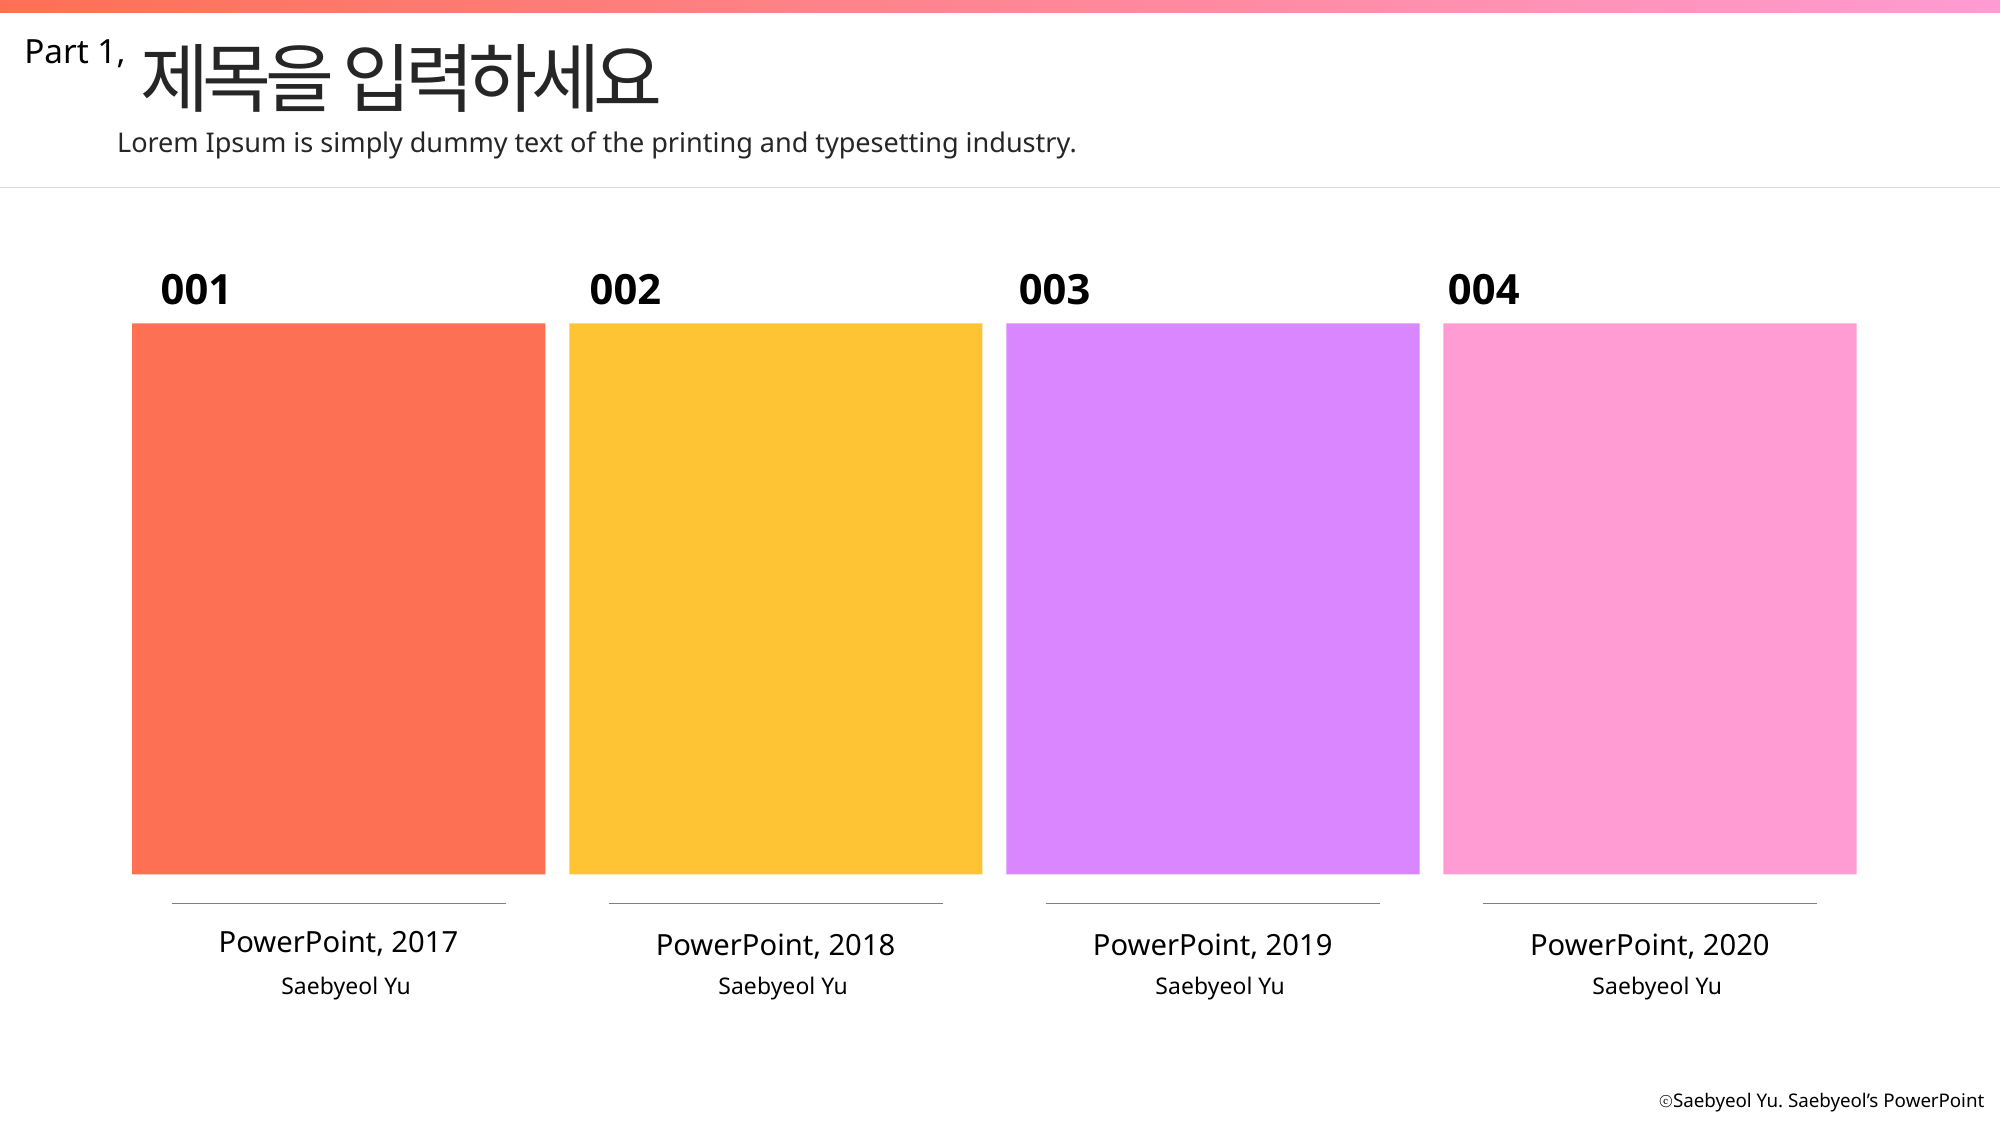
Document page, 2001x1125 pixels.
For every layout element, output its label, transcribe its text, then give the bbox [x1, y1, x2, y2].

text_box Saebyeol Yu [703, 963, 863, 1006]
text_box [1442, 322, 1858, 875]
text_box Part 1, [9, 22, 149, 78]
text_box Saebyeol Yu [1577, 963, 1737, 1006]
text_box [1005, 322, 1421, 875]
text_box 제목을 입력하세요 [125, 23, 678, 118]
text_box PowerPoint, 2018 [641, 919, 911, 969]
text_box [0, 0, 2000, 13]
text_box 003 [1004, 255, 1139, 321]
text_box Saebyeol Yu [1140, 963, 1300, 1006]
text_box [131, 322, 546, 875]
text_box [568, 322, 983, 875]
text_box Saebyeol Yu [266, 963, 426, 1006]
text_box 004 [1433, 255, 1568, 321]
text_box PowerPoint, 2017 [203, 915, 474, 966]
text_box PowerPoint, 2020 [1515, 919, 1785, 969]
text_box 001 [145, 255, 555, 321]
text_box 002 [575, 255, 710, 321]
text_box Lorem Ipsum is simply dummy text of the printing and typesetting industry. [102, 118, 1091, 166]
text_box PowerPoint, 2019 [1078, 919, 1348, 969]
